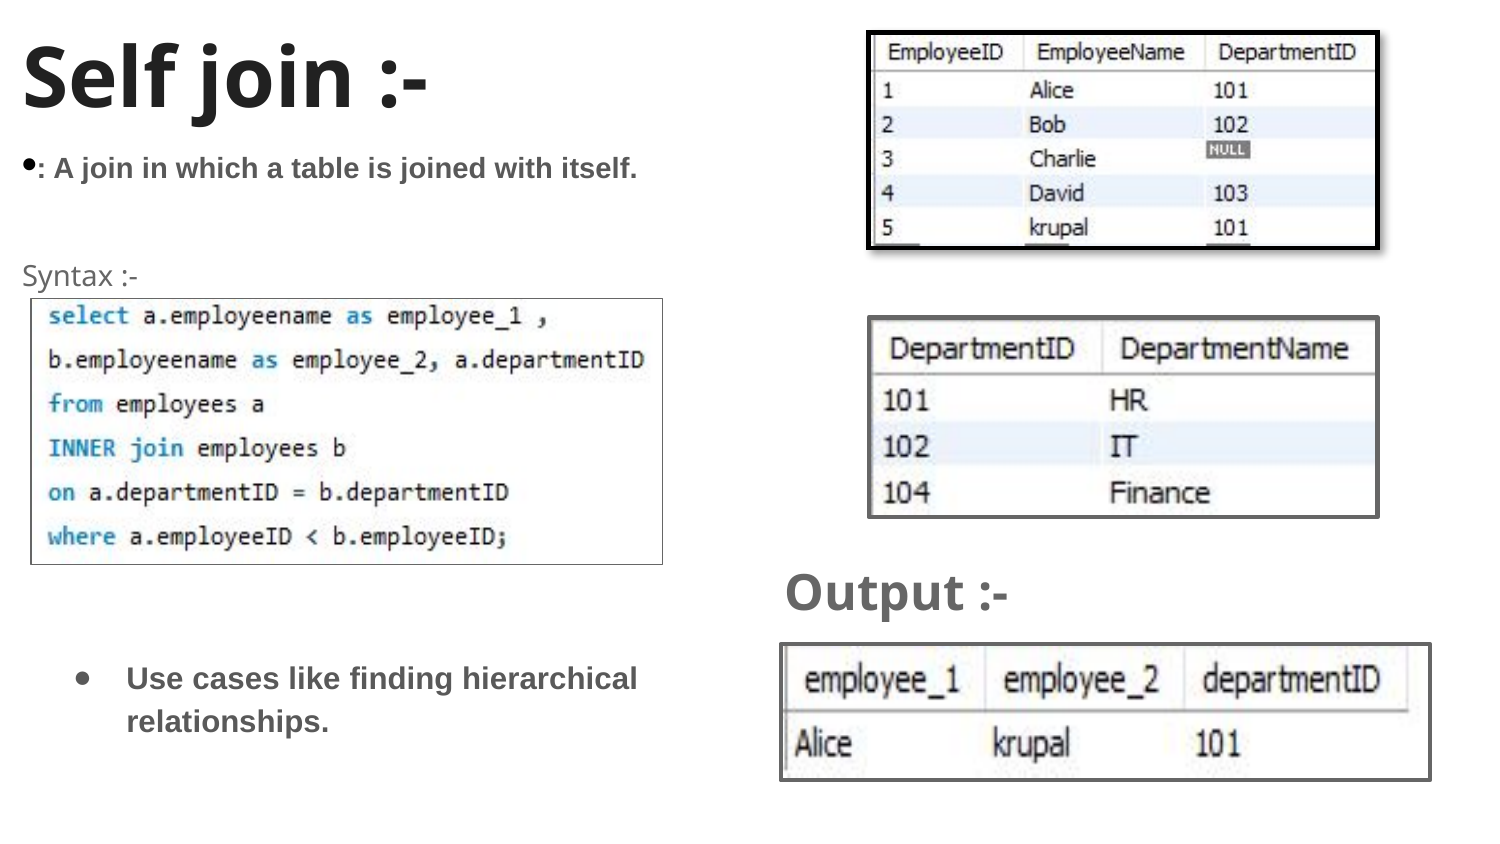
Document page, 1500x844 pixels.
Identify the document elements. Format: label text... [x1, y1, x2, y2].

list •: A join in which a table is joined with itself. Syntax :- [7, 111, 1405, 546]
picture [782, 646, 1428, 779]
picture [870, 319, 1376, 515]
picture [870, 34, 1376, 246]
text_box Output :- [769, 545, 1500, 636]
title Self join :- [7, 8, 1405, 111]
picture [31, 299, 662, 565]
text_box Use cases like finding hierarchical relationships. [36, 588, 734, 837]
